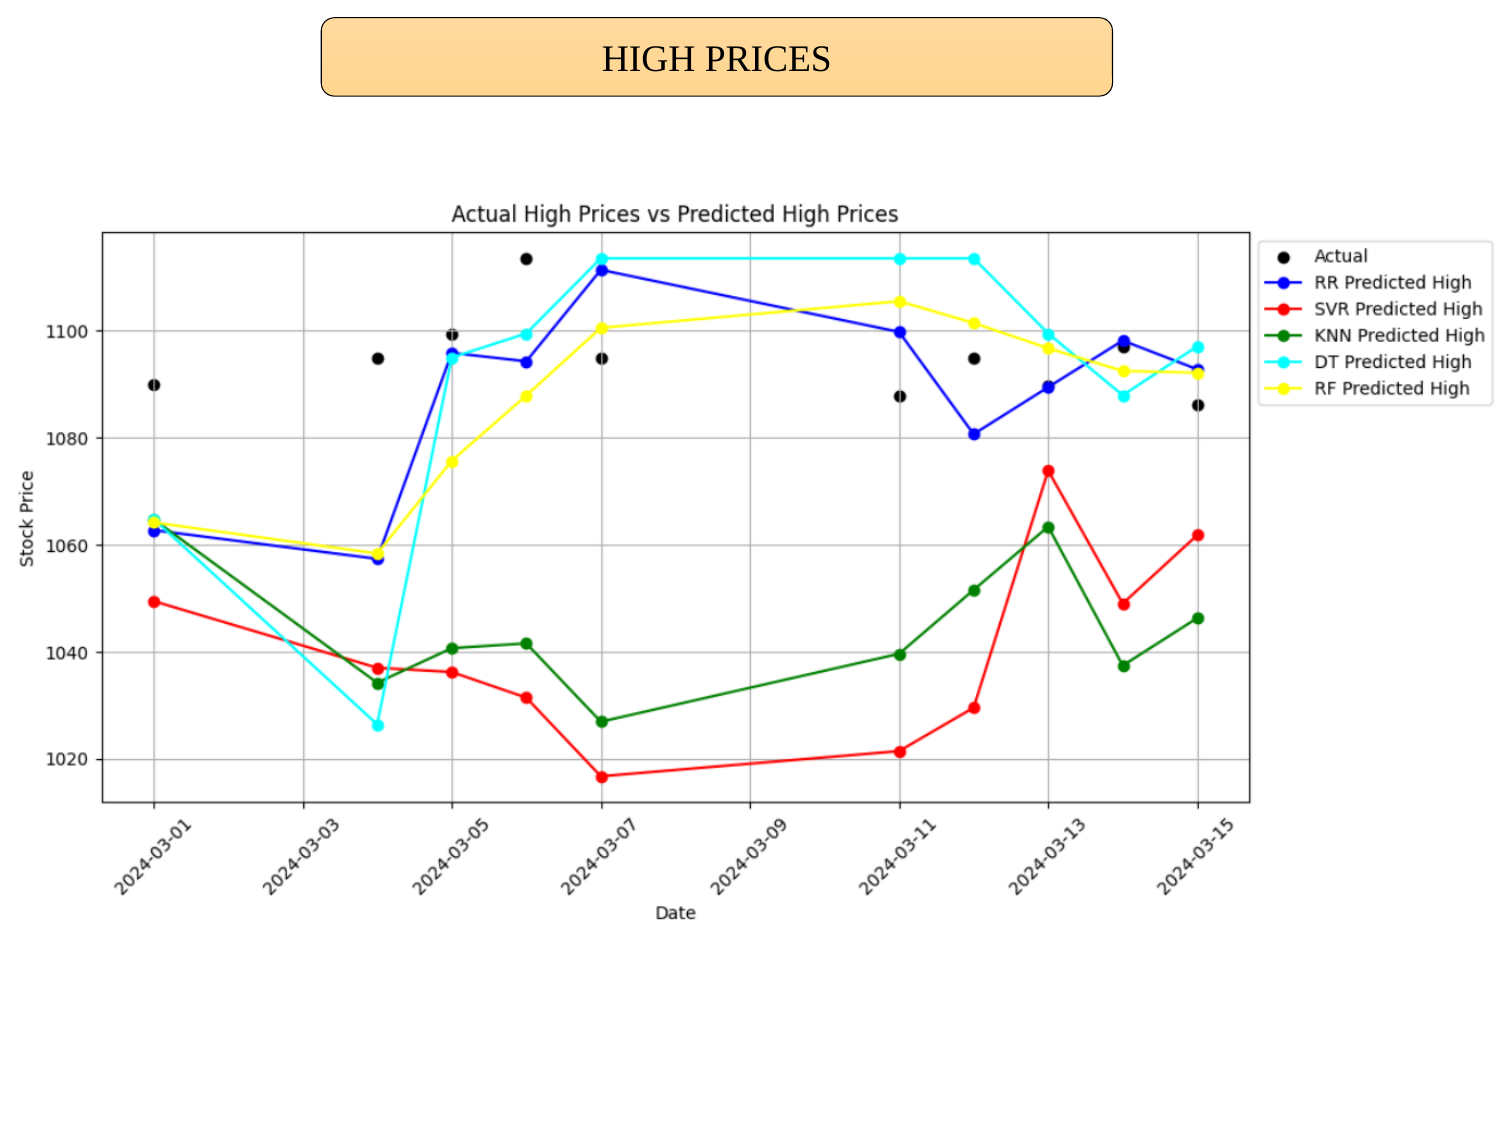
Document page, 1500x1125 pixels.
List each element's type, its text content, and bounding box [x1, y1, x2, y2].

picture [0, 196, 1500, 929]
text_box HIGH PRICES [320, 17, 1114, 97]
